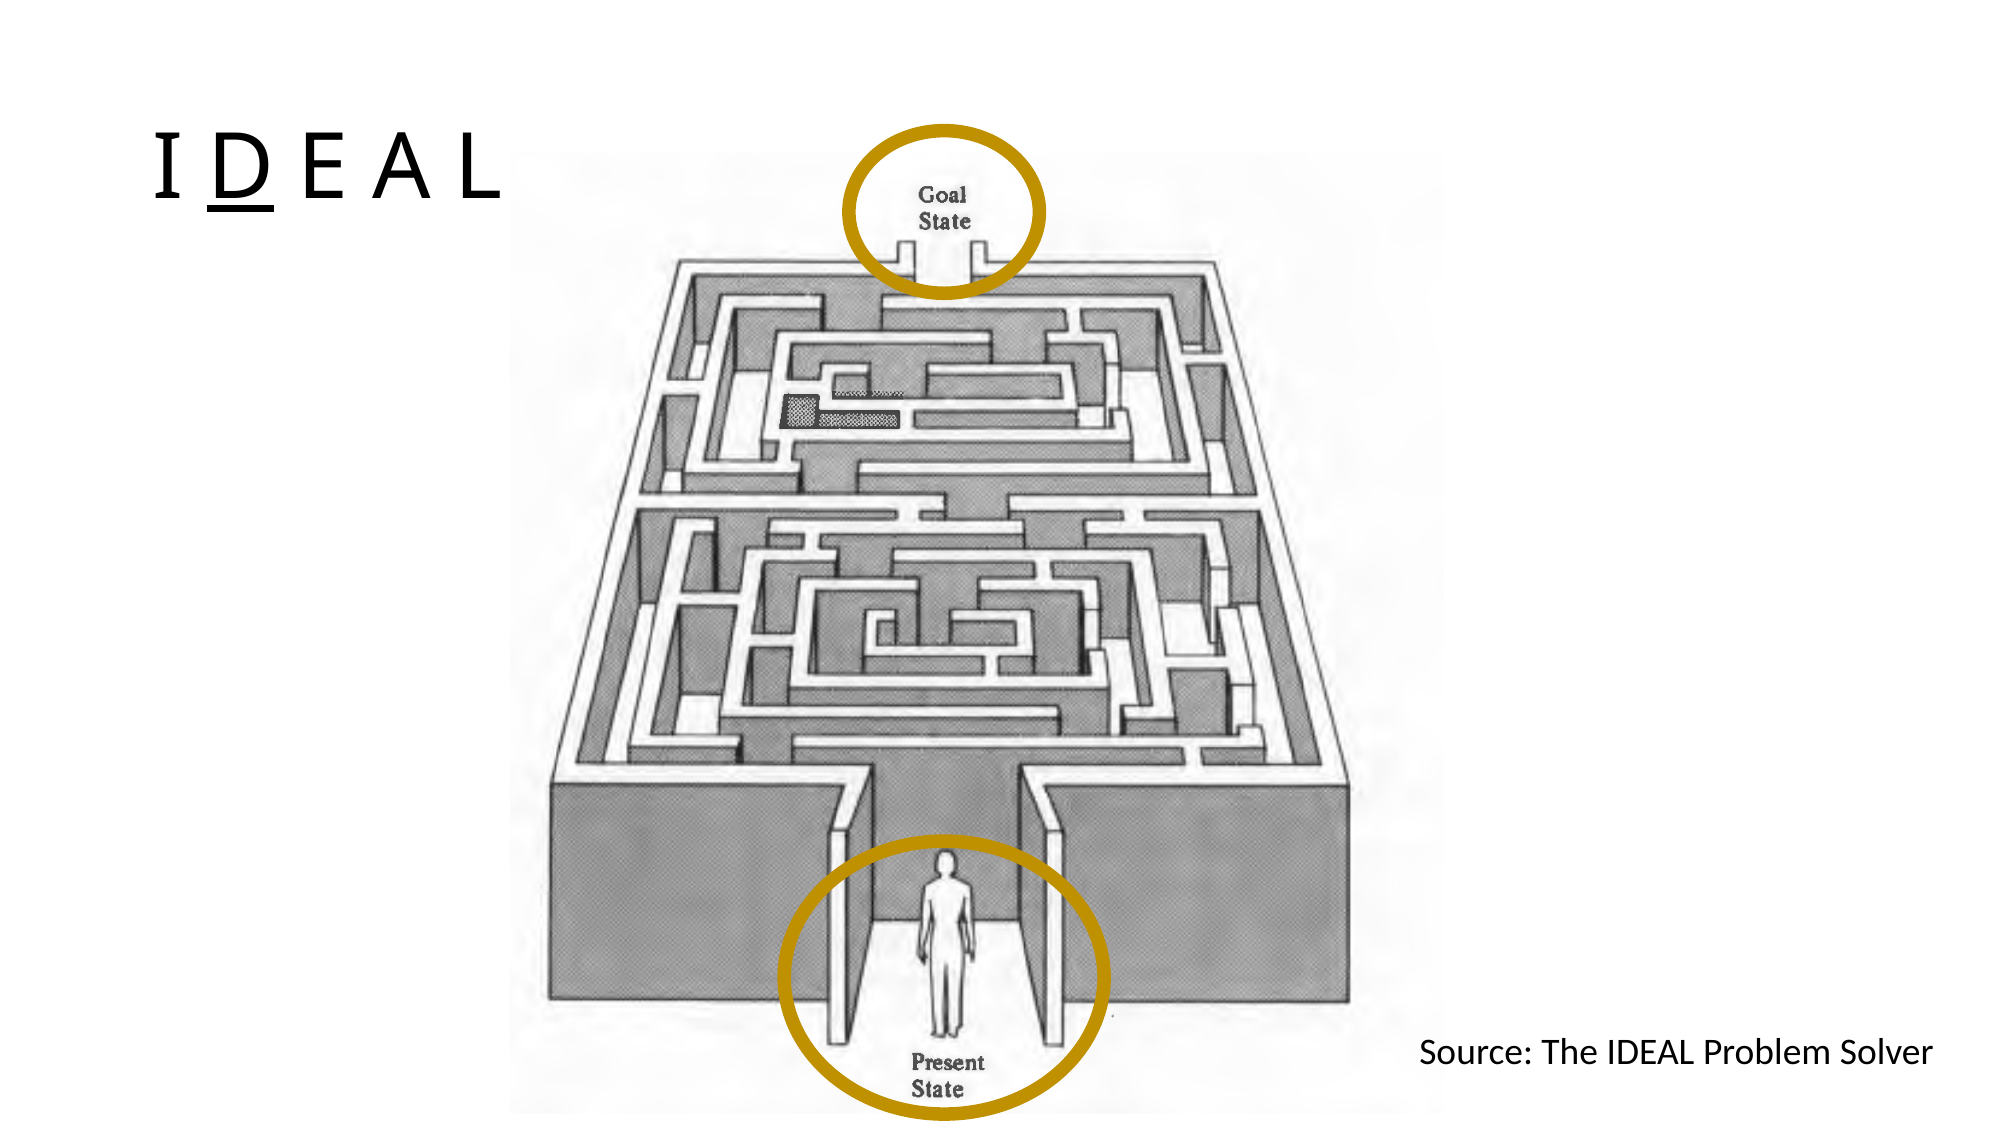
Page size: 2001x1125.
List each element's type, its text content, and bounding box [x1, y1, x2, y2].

text_box [879, 129, 1009, 151]
text_box Source: The IDEAL Problem Solver [1444, 1019, 1950, 1080]
title I D E A L [137, 59, 1863, 278]
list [510, 151, 1444, 1114]
